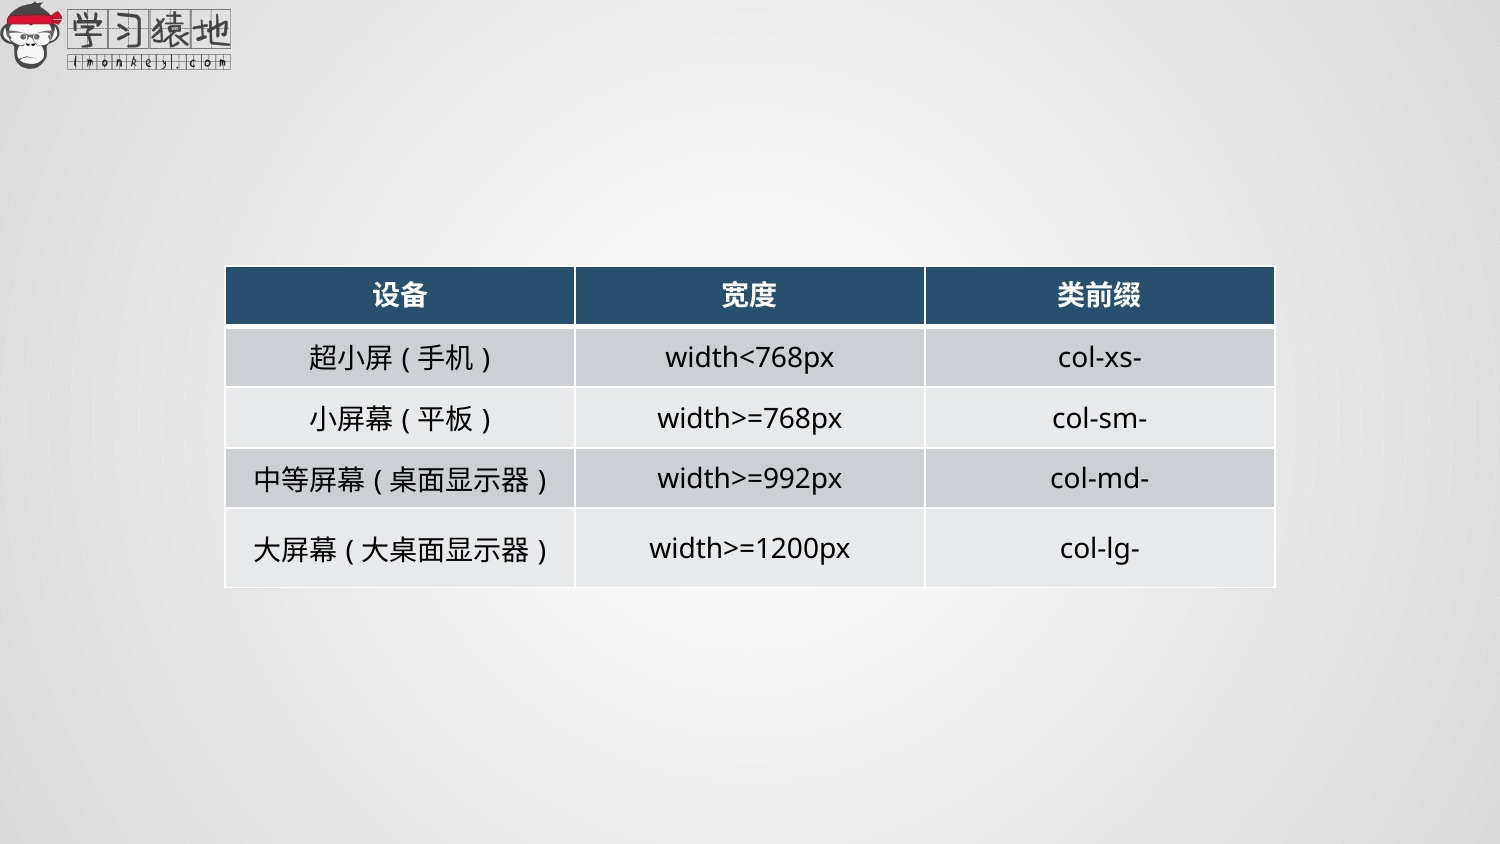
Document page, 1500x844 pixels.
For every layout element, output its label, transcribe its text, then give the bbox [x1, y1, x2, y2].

table_cell col-lg- [926, 509, 1274, 587]
table_cell col-xs- [926, 329, 1274, 386]
table_cell 大屏幕(大桌面显示器) [226, 509, 574, 587]
table_cell width>=992px [576, 449, 924, 507]
table_header 设备 [226, 267, 574, 324]
table_cell col-md- [926, 449, 1274, 507]
table_cell width<768px [576, 329, 924, 386]
table_cell 超小屏(手机) [226, 329, 574, 386]
picture [0, 1, 231, 70]
table_header 宽度 [576, 267, 924, 324]
table_cell 中等屏幕(桌面显示器) [226, 449, 574, 507]
table_cell col-sm- [926, 388, 1274, 447]
table_cell width>=1200px [576, 509, 924, 587]
table_header 类前缀 [926, 267, 1274, 324]
table_cell width>=768px [576, 388, 924, 447]
table_cell 小屏幕(平板) [226, 388, 574, 447]
